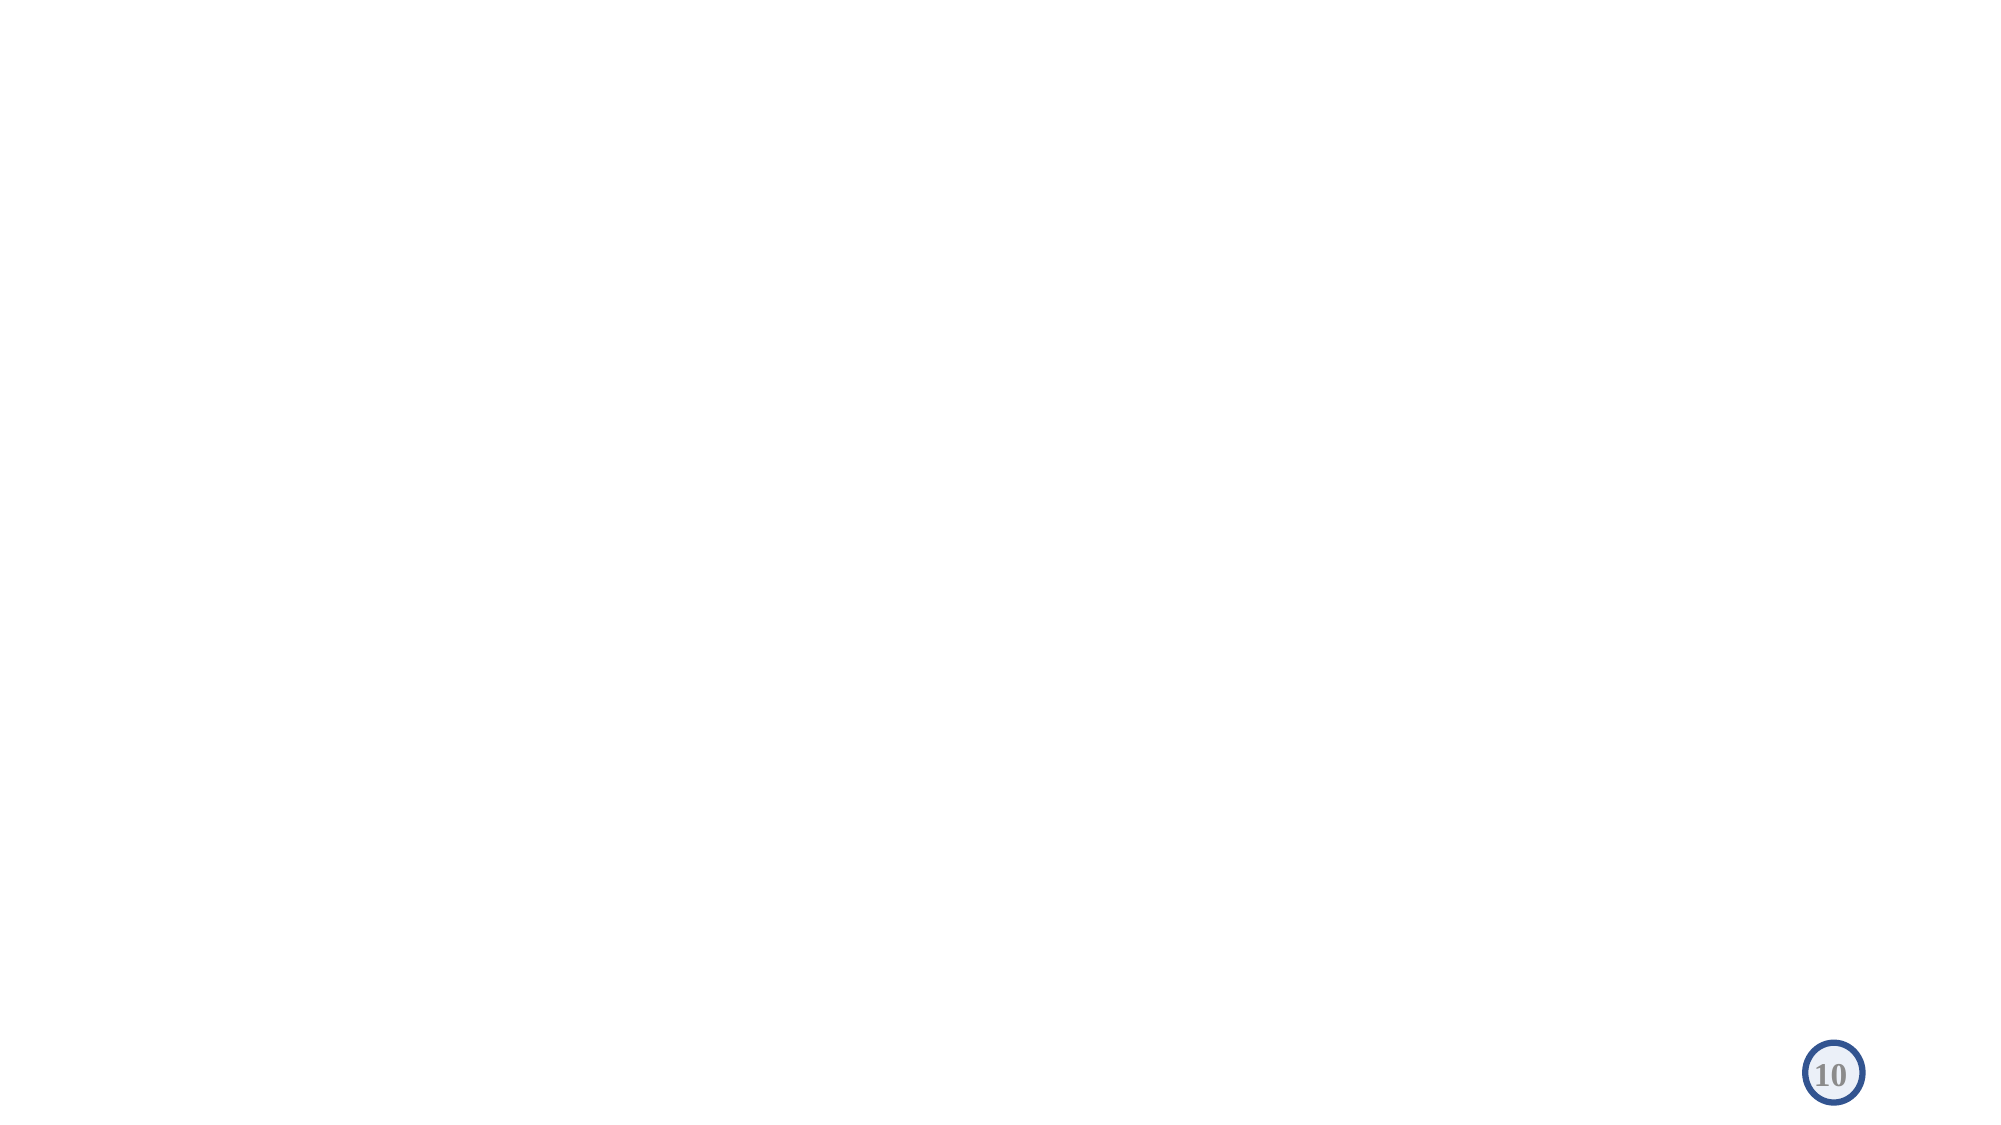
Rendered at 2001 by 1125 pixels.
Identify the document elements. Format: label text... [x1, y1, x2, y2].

slide_number 10 [1412, 1042, 1863, 1103]
